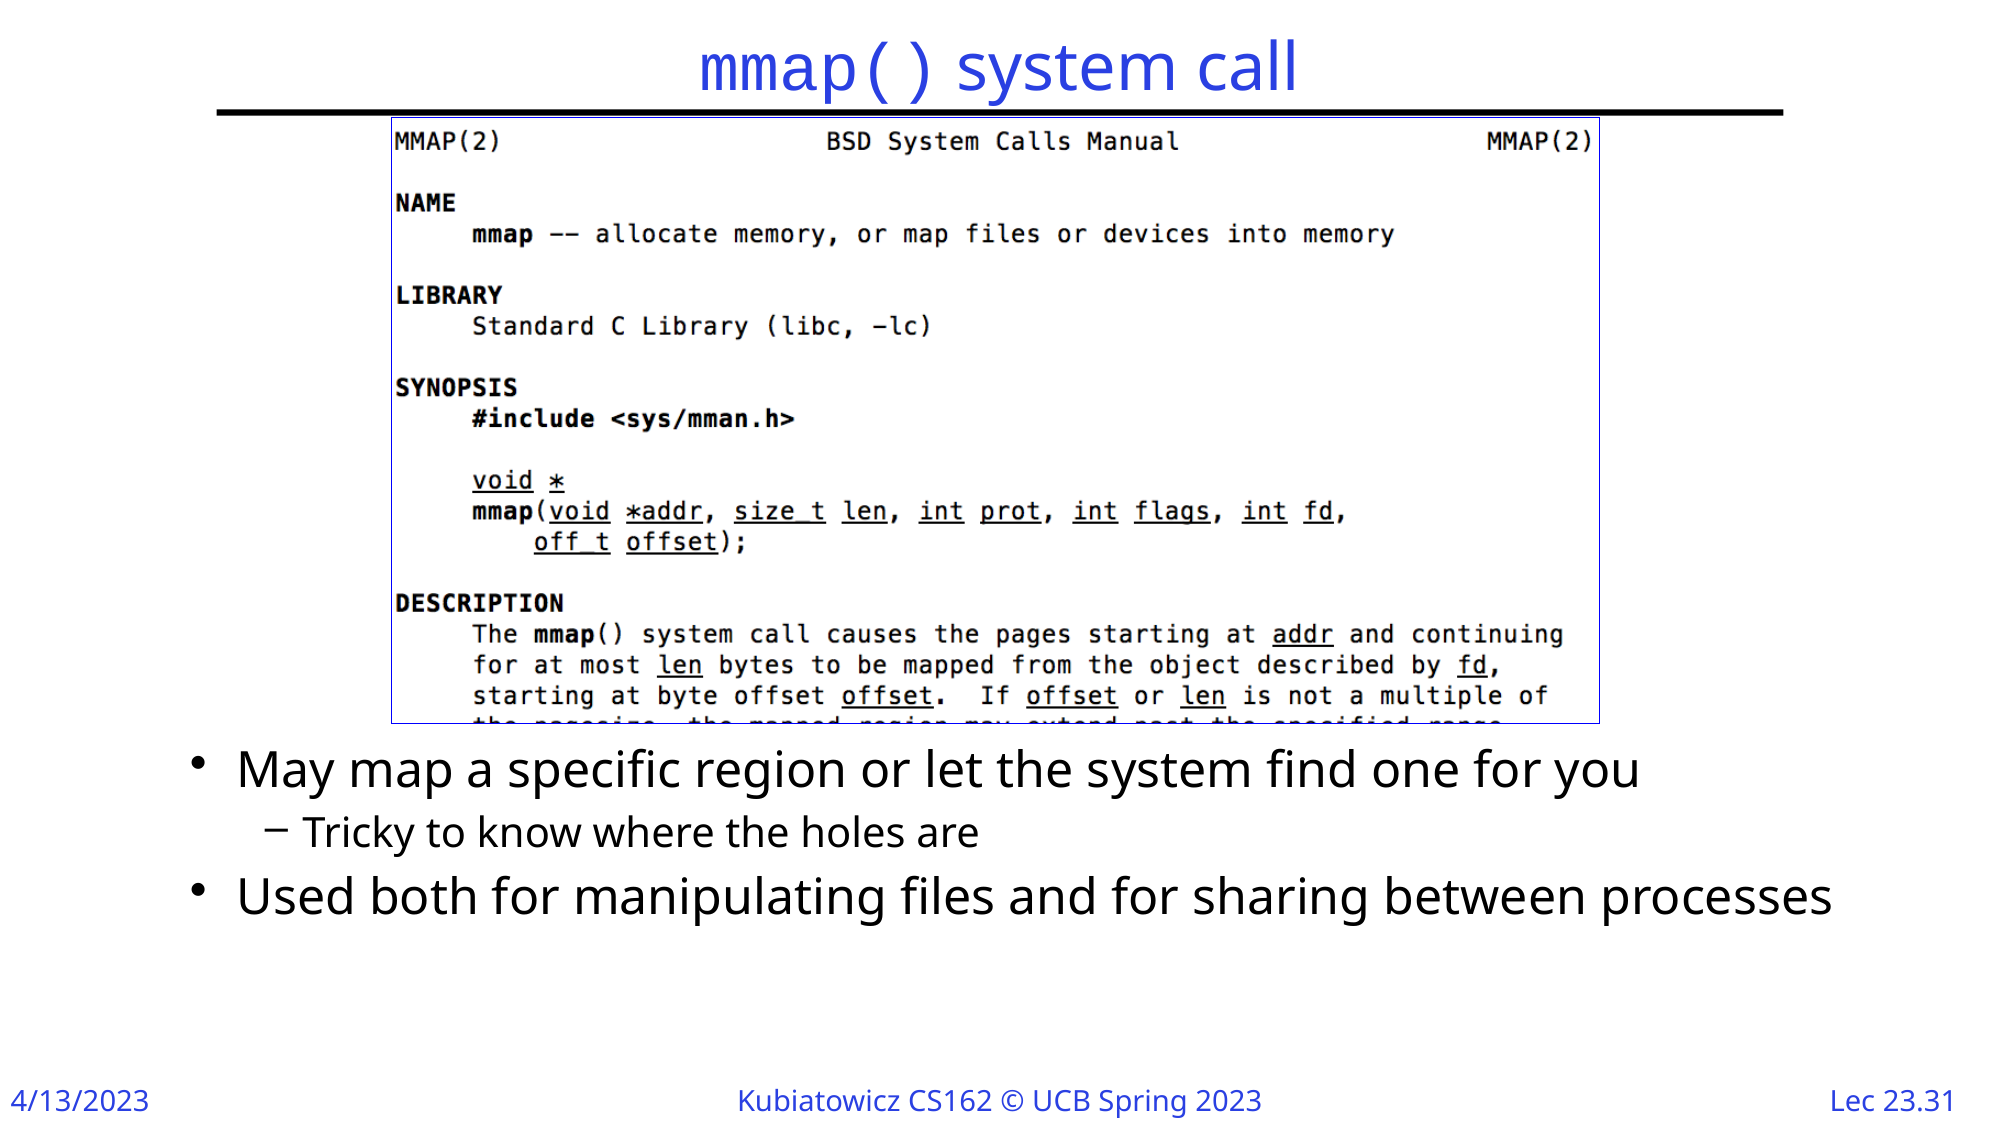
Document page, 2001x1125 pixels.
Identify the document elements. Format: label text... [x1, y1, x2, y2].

title mmap() system call [216, 24, 1784, 113]
picture [391, 117, 1601, 724]
list May map a specific region or let the system find one for you Tricky to know where the holes are Used both for manipulating files and for sharing between processes [174, 737, 1850, 1073]
